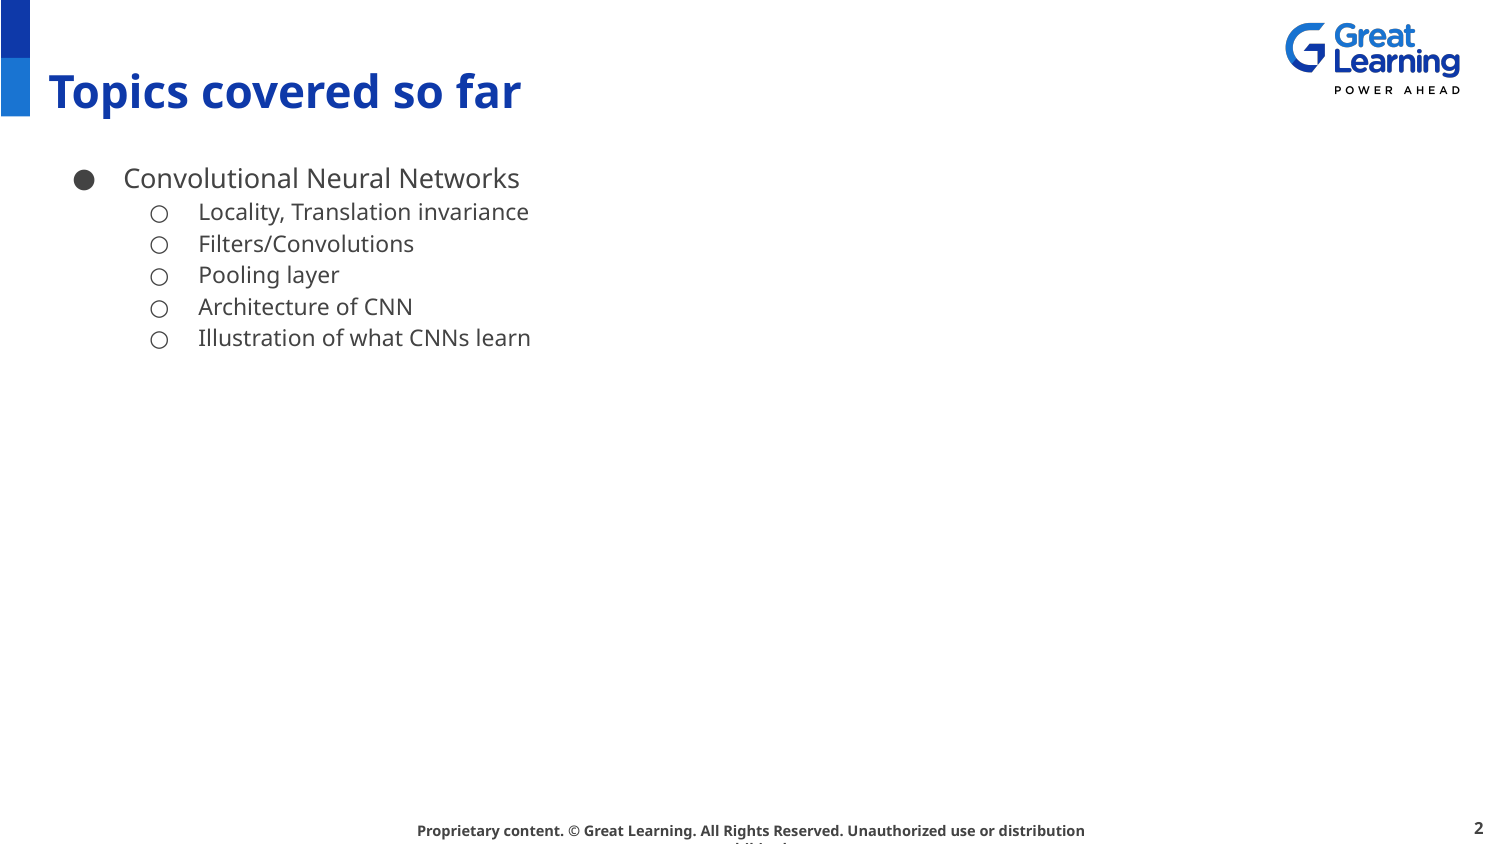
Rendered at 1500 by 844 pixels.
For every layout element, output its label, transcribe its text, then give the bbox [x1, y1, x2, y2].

slide_number ‹#› [1448, 811, 1500, 844]
list Convolutional Neural Networks Locality, Translation invariance Filters/Convolutions Pooling layer Architecture of CNN Illustration of what CNNs learn [33, 141, 1449, 750]
picture [1258, 11, 1487, 106]
title Topics covered so far [33, 47, 1431, 141]
